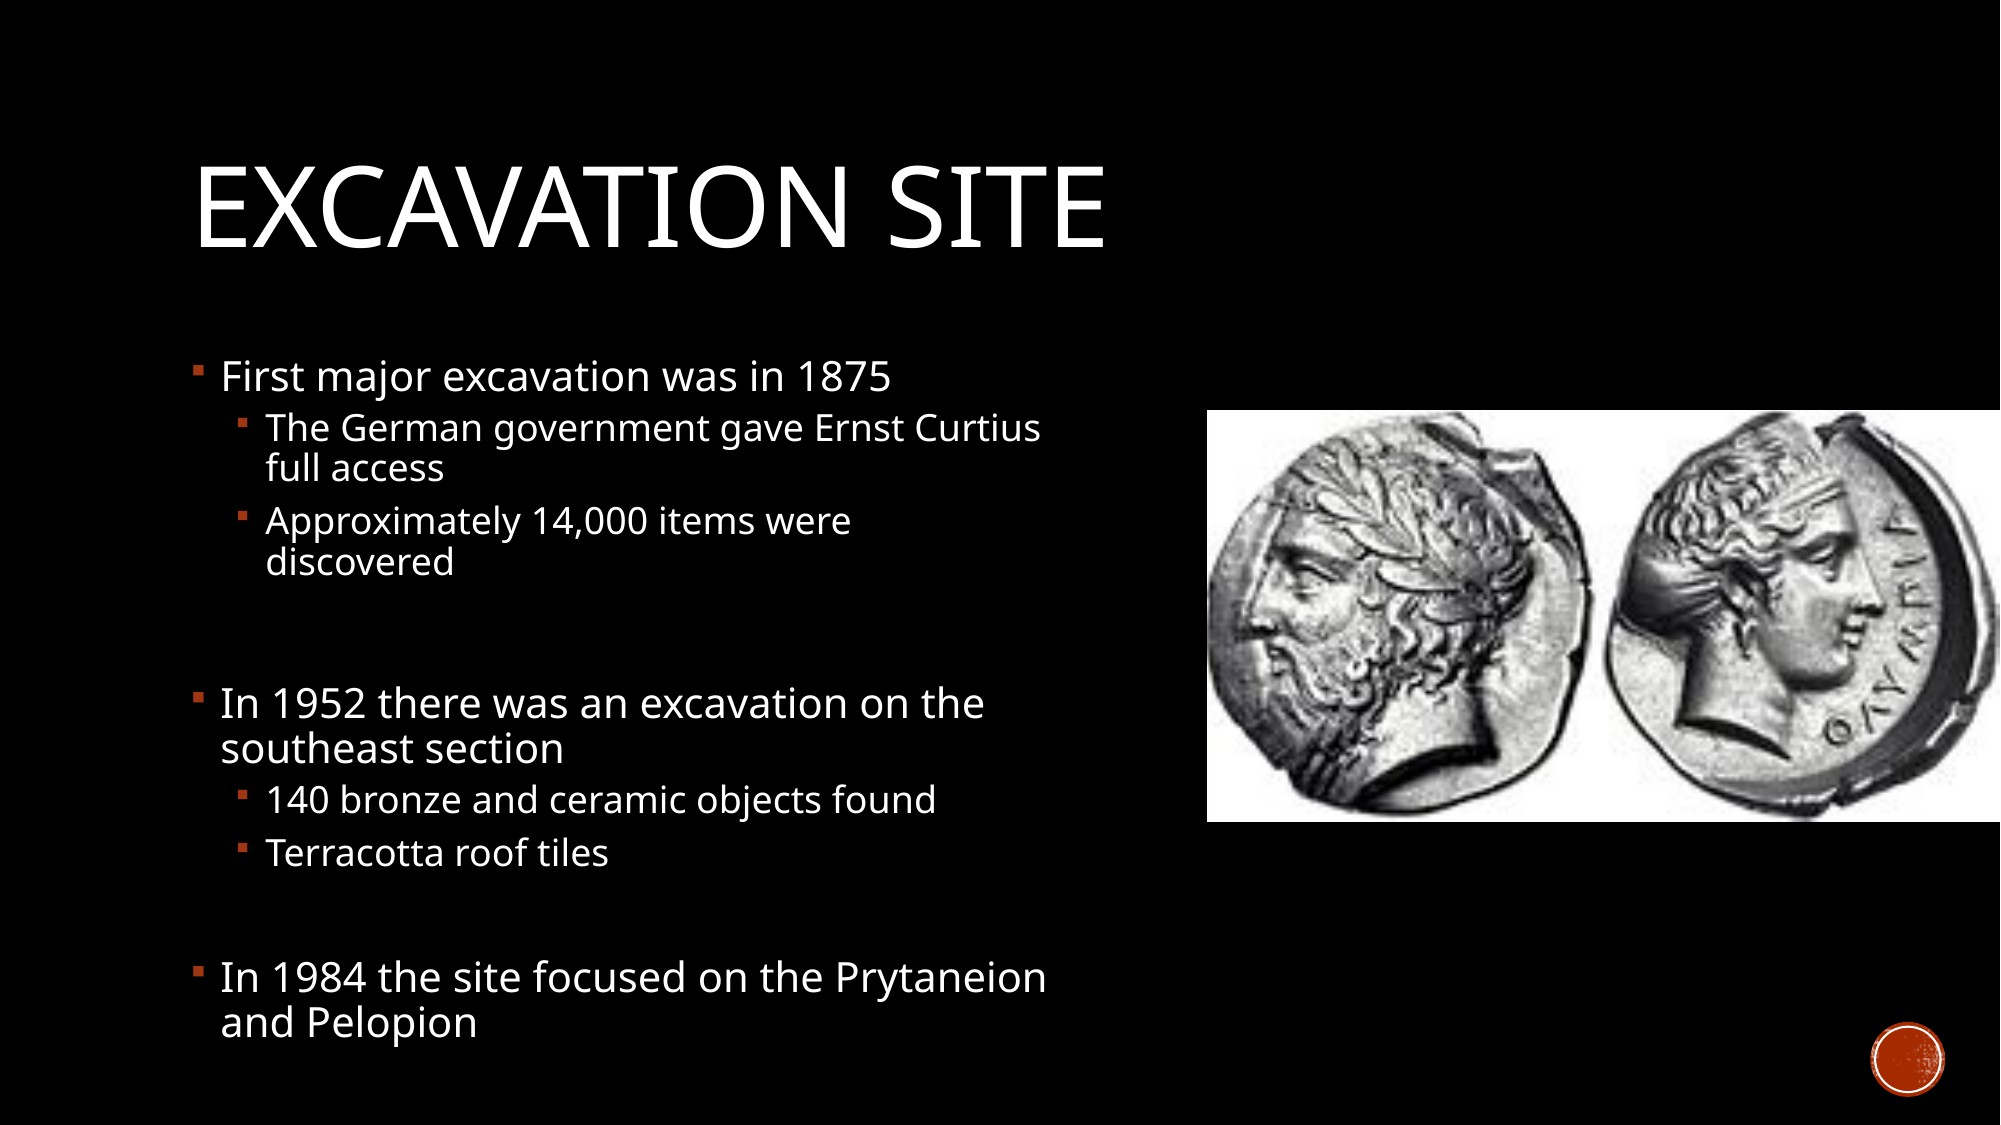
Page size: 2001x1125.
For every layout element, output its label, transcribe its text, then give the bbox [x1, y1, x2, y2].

title Excavation site [175, 79, 1826, 344]
list First major excavation was in 1875 The German government gave Ernst Curtius full access Approximately 14,000 items were discovered In 1952 there was an excavation on the southeast section 140 bronze and ceramic objects found Terracotta roof tiles In 1984 the site focused on the Prytaneion and Pelopion [175, 348, 1066, 1115]
picture [1207, 410, 2000, 823]
